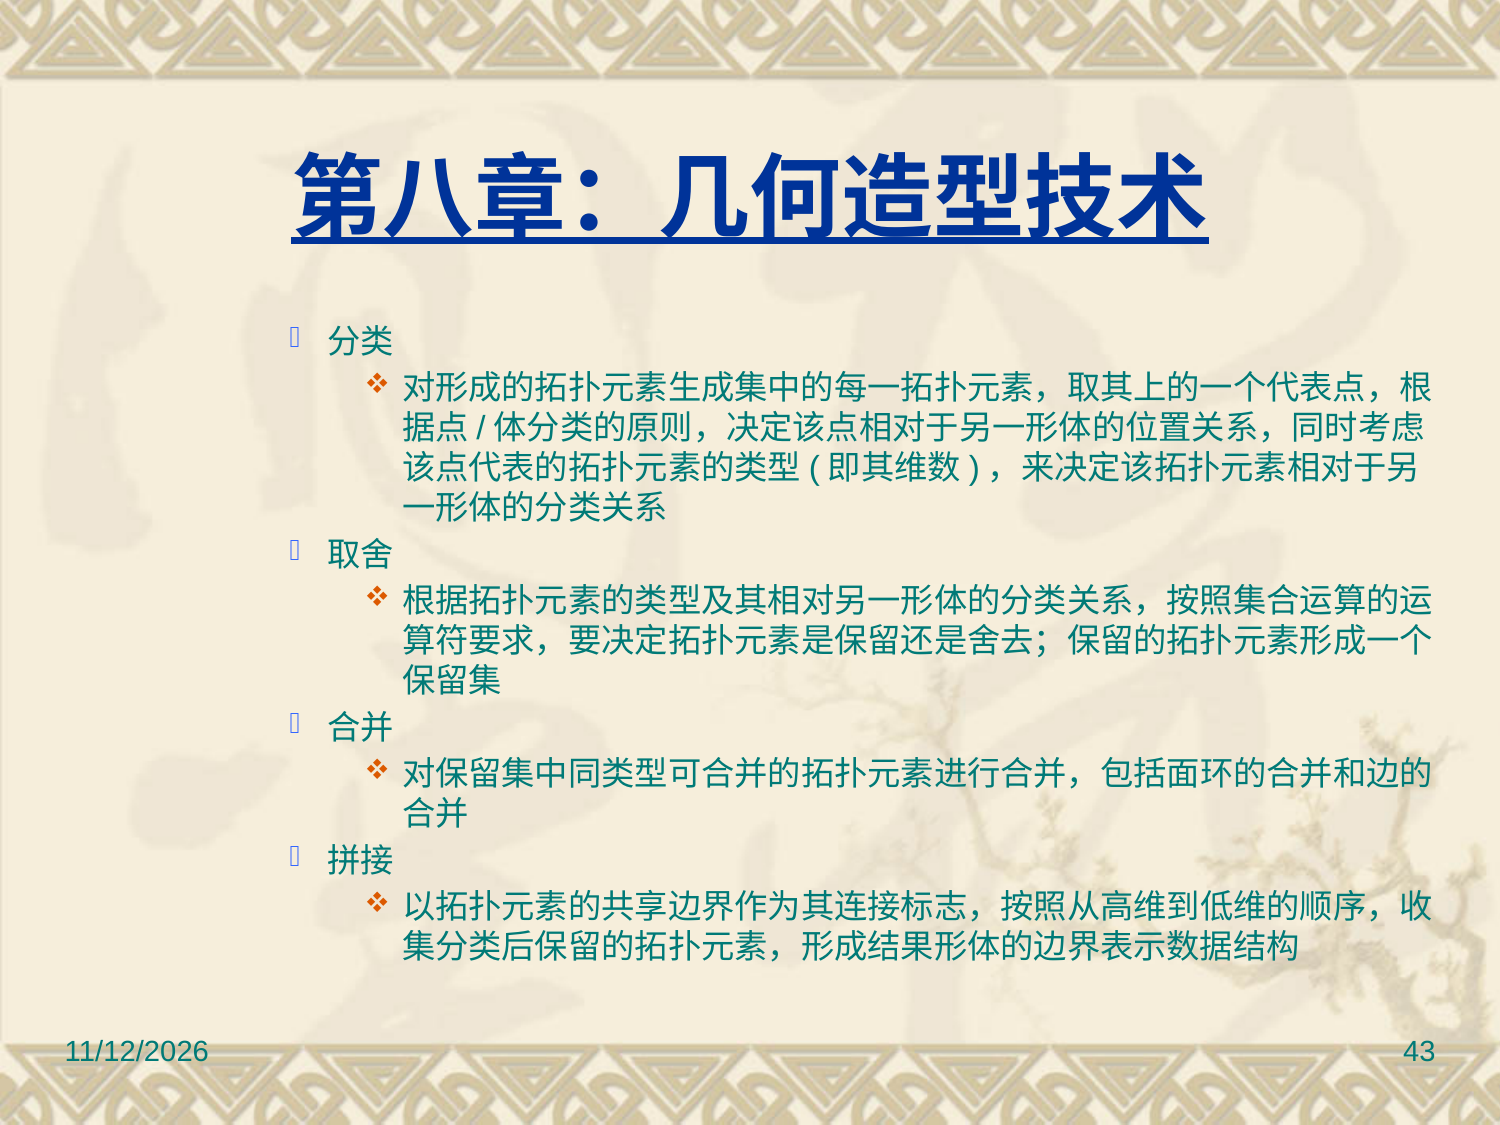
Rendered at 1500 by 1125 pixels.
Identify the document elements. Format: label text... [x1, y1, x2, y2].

list 分类 对形成的拓扑元素生成集中的每一拓扑元素，取其上的一个代表点，根据点/体分类的原则，决定该点相对于另一形体的位置关系，同时考虑该点代表的拓扑元素的类型(即其维数)，来决定该拓扑元素相对于另一形体的分类关系 取舍 根据拓扑元素的类型及其相对另一形体的分类关系，按照集合运算的运算符要求，要决定拓扑元素是保留还是舍去；保留的拓扑元素形成一个保留集 合并 对保留集中同类型可合并的拓扑元素进行合并，包括面环的合并和边的合并 拼接 以拓扑元素的共享边界作为其连接标志，按照从高维到低维的顺序，收集分类后保留的拓扑元素，形成结果形体的边界表示数据结构 [49, 312, 1451, 1001]
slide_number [49, 1024, 425, 1103]
title 第八章：几何造型技术 [49, 99, 1451, 288]
slide_number 43 [1074, 1024, 1451, 1103]
picture [0, 0, 1500, 1125]
